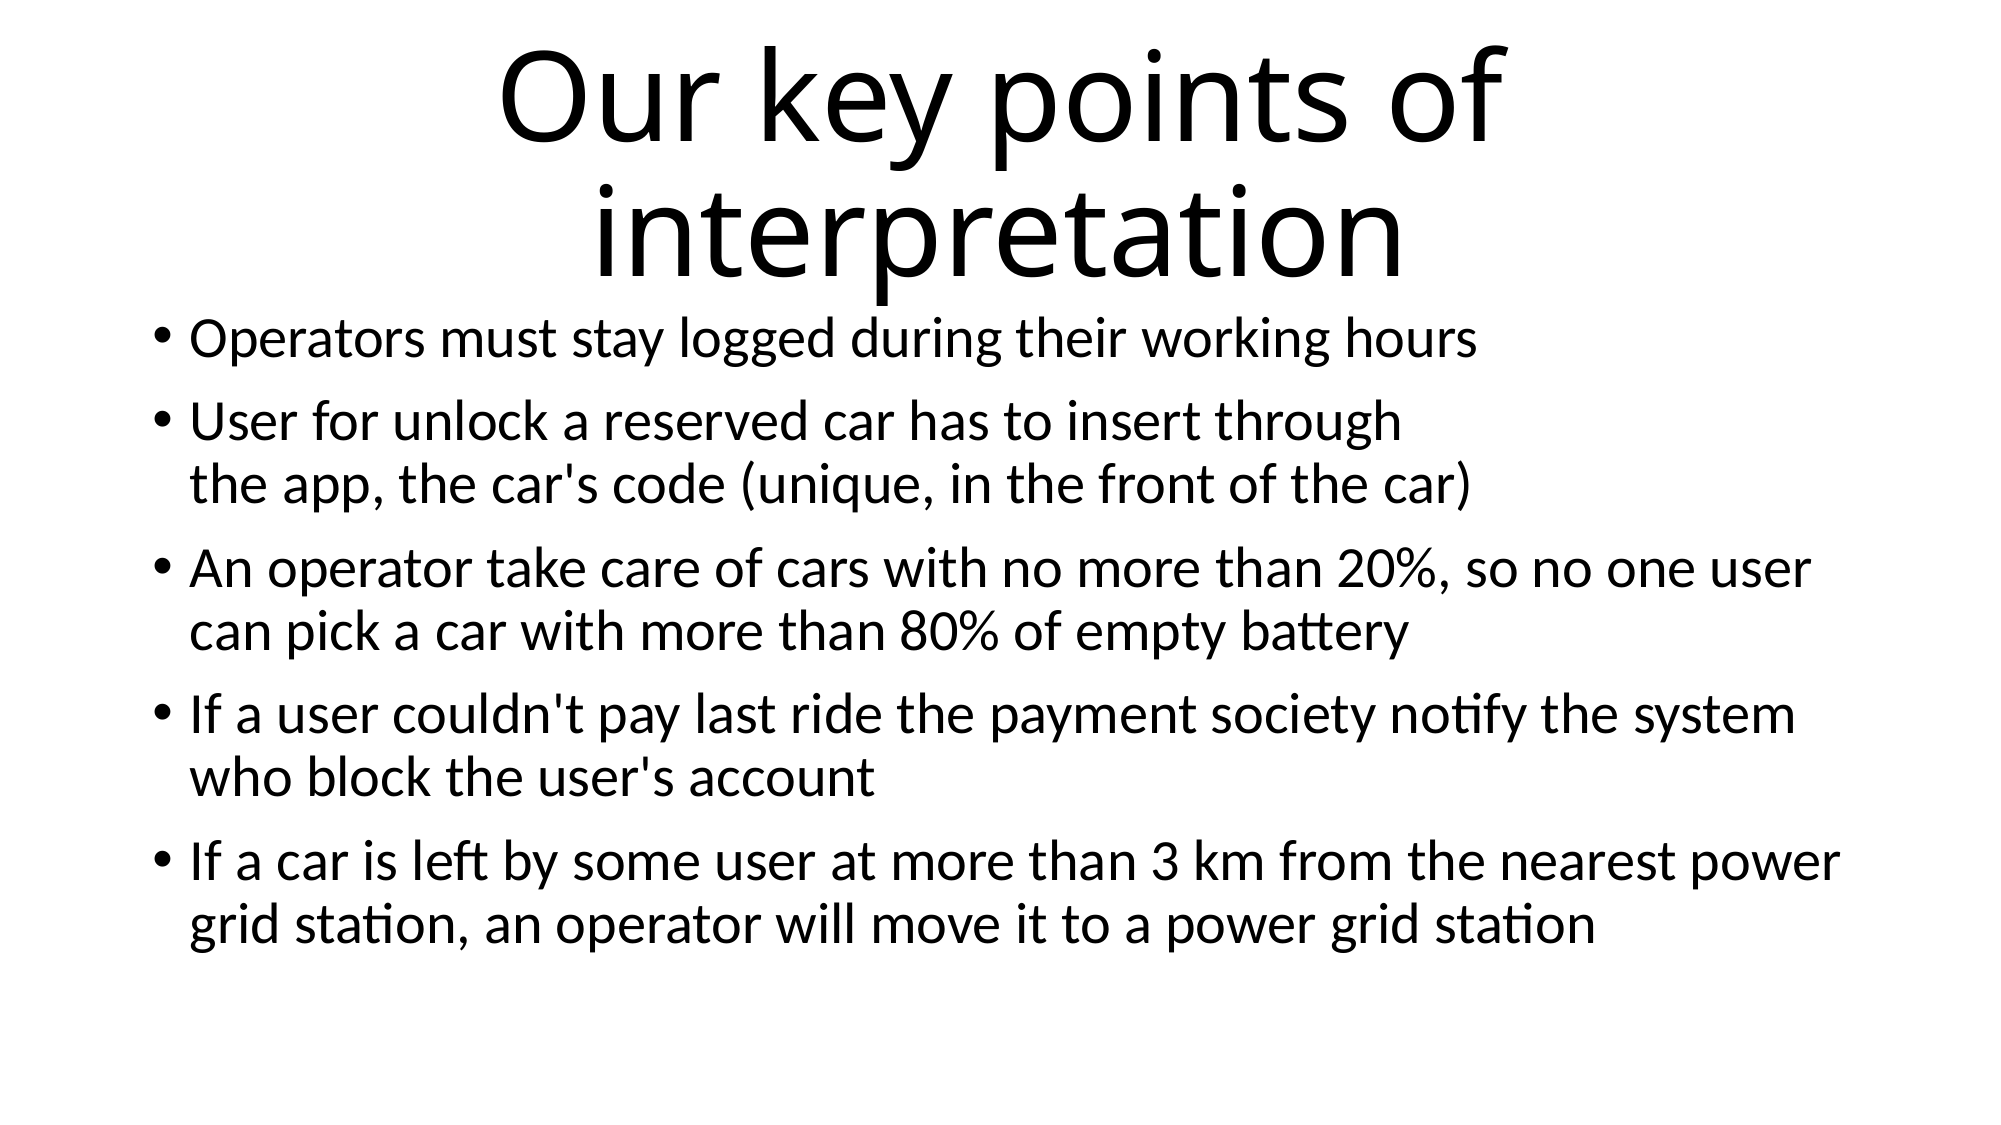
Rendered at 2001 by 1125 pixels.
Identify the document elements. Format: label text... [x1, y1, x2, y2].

list Operators must stay logged during their working hours User for unlock a reserved car has to insert through the app, the car's code (unique, in the front of the car) An operator take care of cars with no more than 20%, so no one user can pick a car with more than 80% of empty battery If a user couldn't pay last ride the payment society notify the system who block the user's account If a car is left by some user at more than 3 km from the nearest power grid station, an operator will move it to a power grid station [137, 299, 1863, 1014]
title Our key points of interpretation [137, 59, 1863, 278]
